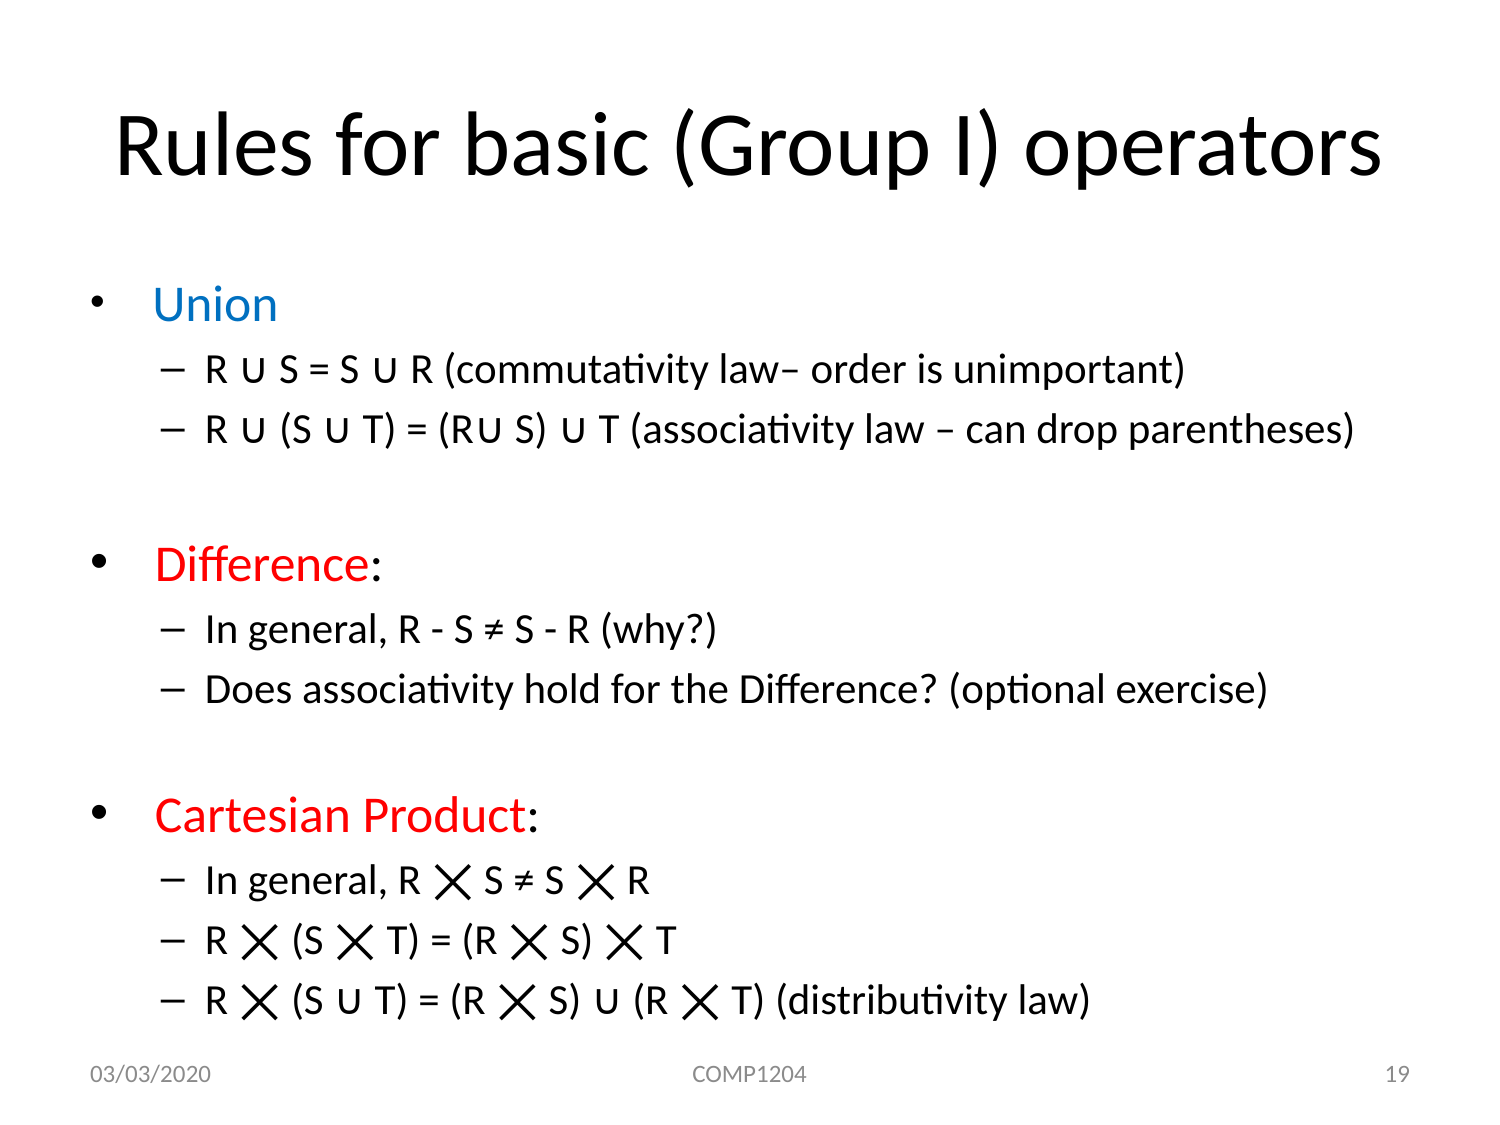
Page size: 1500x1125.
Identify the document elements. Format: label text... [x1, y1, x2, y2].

title Rules for basic (Group I) operators [75, 45, 1425, 233]
slide_number 19 [1074, 1042, 1425, 1103]
footer COMP1204 [512, 1042, 988, 1103]
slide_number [75, 1042, 425, 1103]
list Union R ∪ S = S ∪ R (commutativity law– order is unimportant) R ∪ (S ∪ T) = (R∪ S) ∪ T (associativity law – can drop parentheses) Difference: In general, R - S ≠ S - R (why?) Does associativity hold for the Difference? (optional exercise) Cartesian Product: In general, R ⨉ S ≠ S ⨉ R R ⨉ (S ⨉ T) = (R ⨉ S) ⨉ T R ⨉ (S ∪ T) = (R ⨉ S) ∪ (R ⨉ T) (distributivity law) [75, 262, 1425, 1043]
